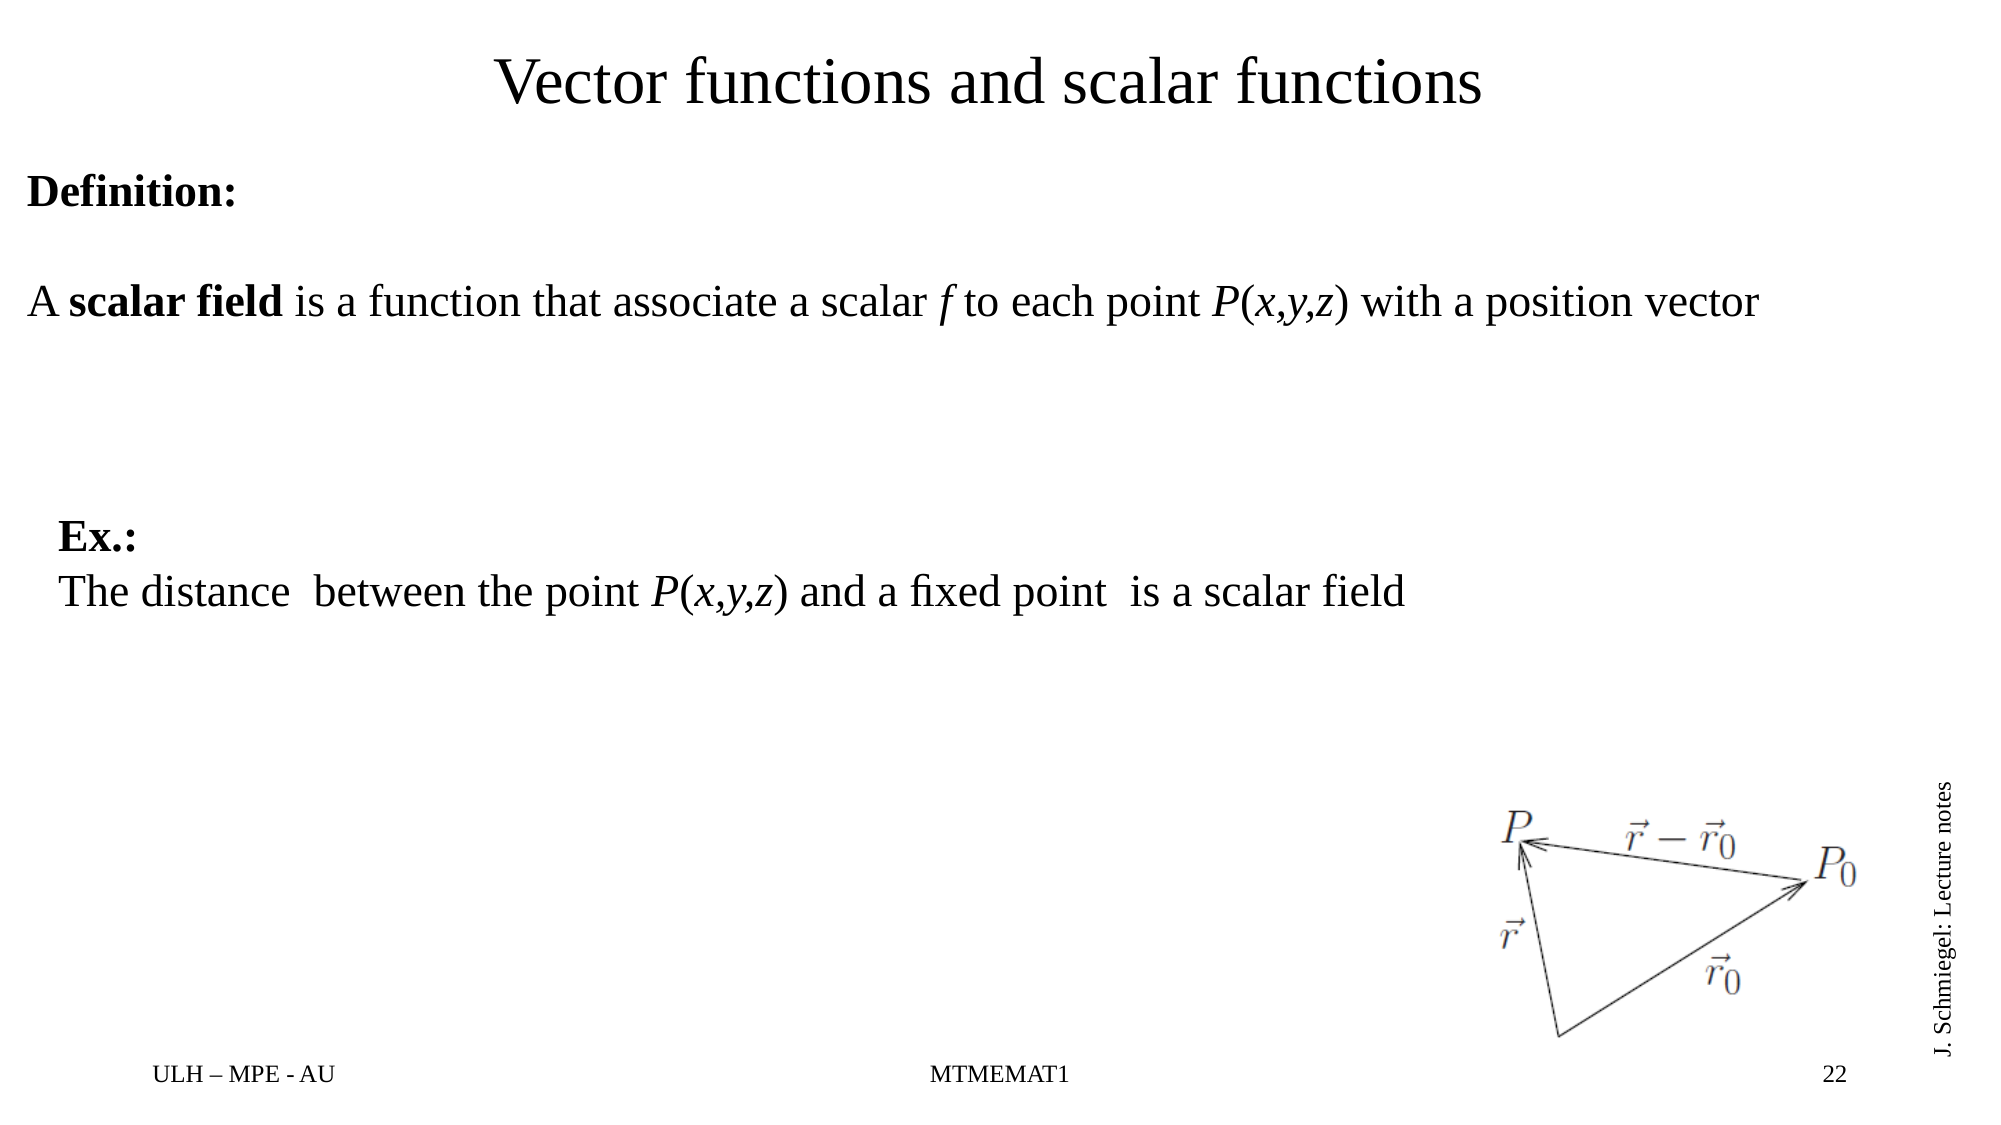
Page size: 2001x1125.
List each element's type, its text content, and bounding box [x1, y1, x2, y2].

title Vector functions and scalar functions [46, 19, 1934, 144]
footer MTMEMAT1 [662, 1042, 1338, 1103]
picture [1458, 793, 1873, 1043]
text_box J. Schmiegel: Lecture notes [1918, 731, 1963, 1073]
slide_number ULH – MPE - AU [137, 1042, 588, 1103]
slide_number 22 [1412, 1042, 1863, 1103]
